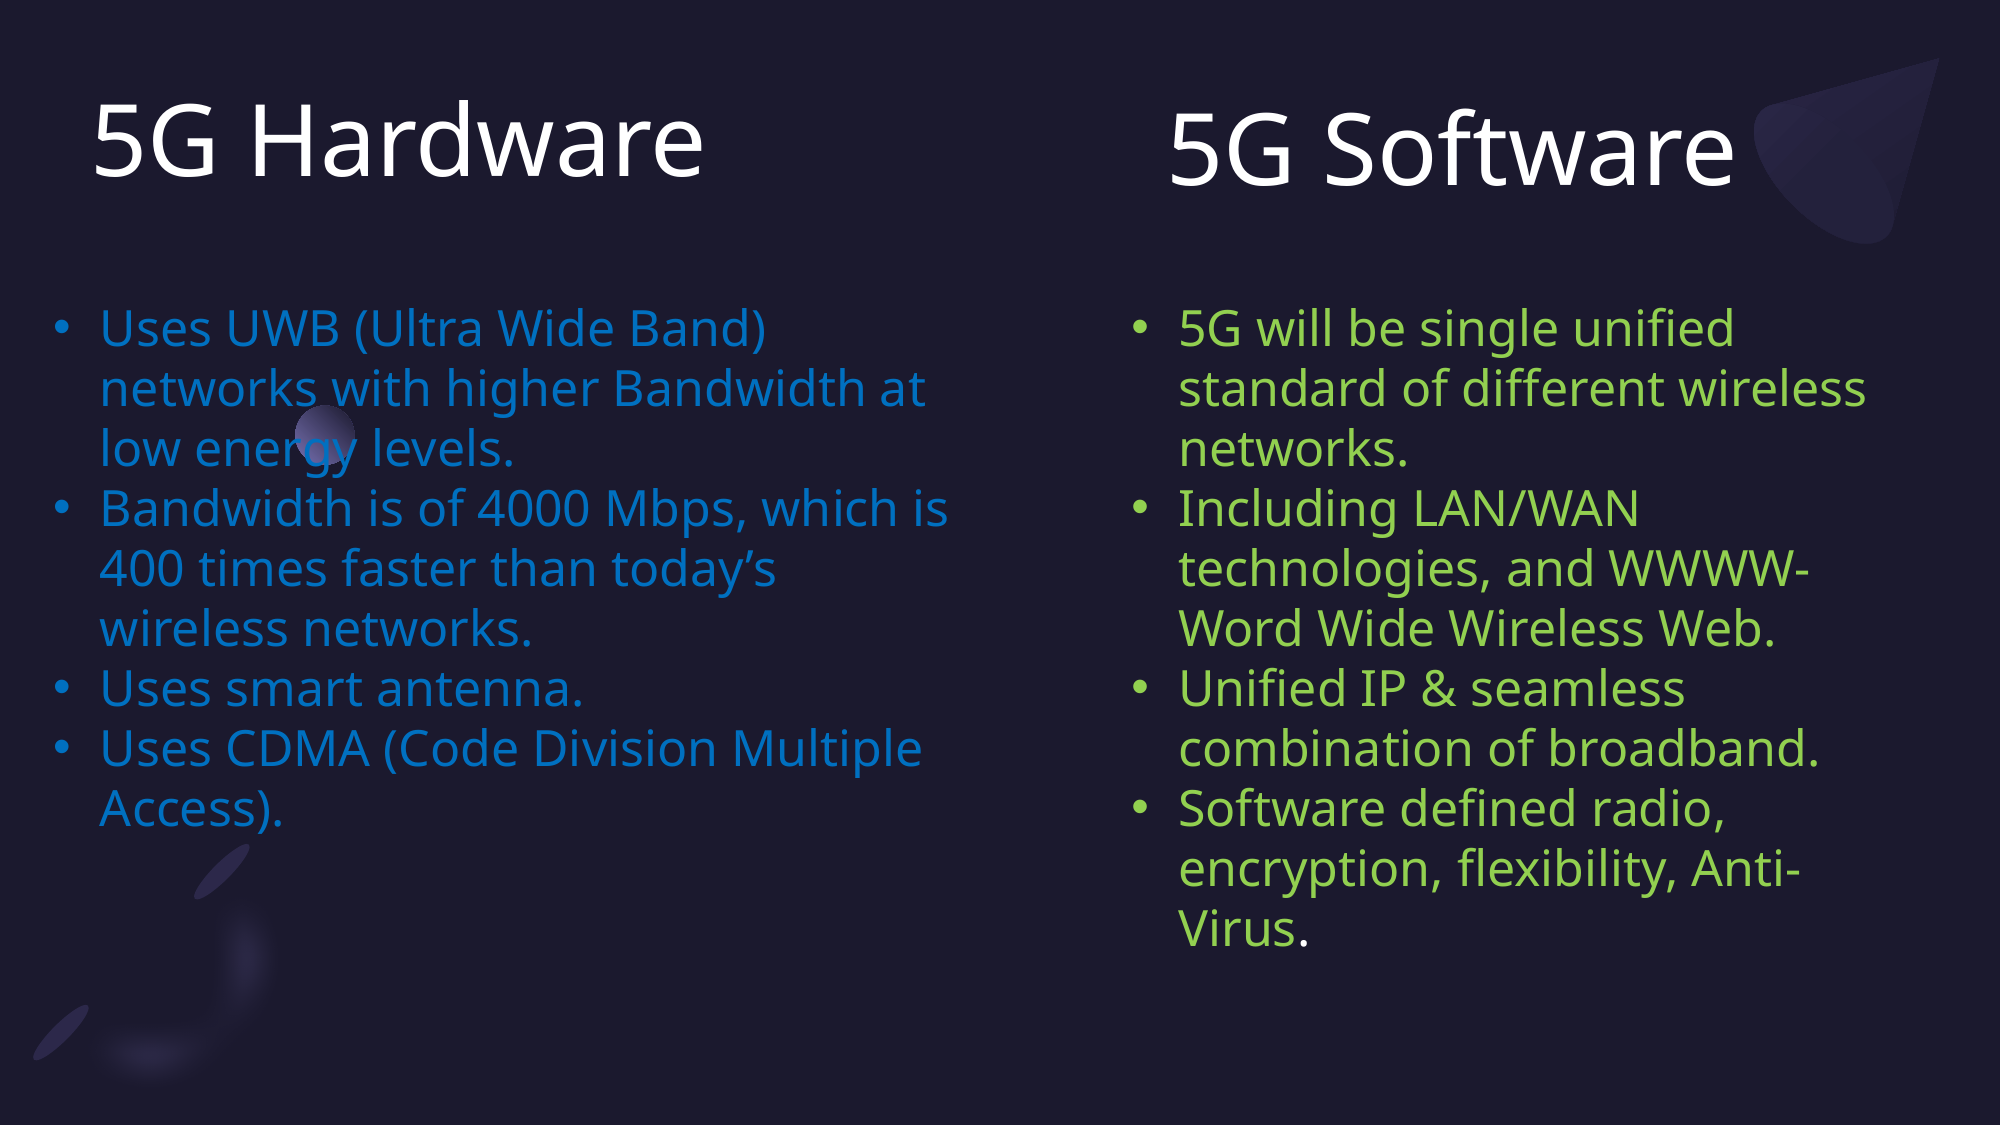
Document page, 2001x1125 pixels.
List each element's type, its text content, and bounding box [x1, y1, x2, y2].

title 5G Hardware [90, 90, 1911, 309]
text_box 5G will be single unified standard of different wireless networks. Including LAN/WAN technologies, and WWWW- Word Wide Wireless Web. Unified IP & seamless combination of broadband. Software defined radio, encryption, flexibility, Anti-Virus. [1116, 288, 1937, 964]
text_box Uses UWB (Ultra Wide Band) networks with higher Bandwidth at low energy levels. Bandwidth is of 4000 Mbps, which is 400 times faster than today’s wireless networks. Uses smart antenna. Uses CDMA (Code Division Multiple Access). [38, 288, 975, 889]
list 5G Software [1166, 73, 1911, 200]
